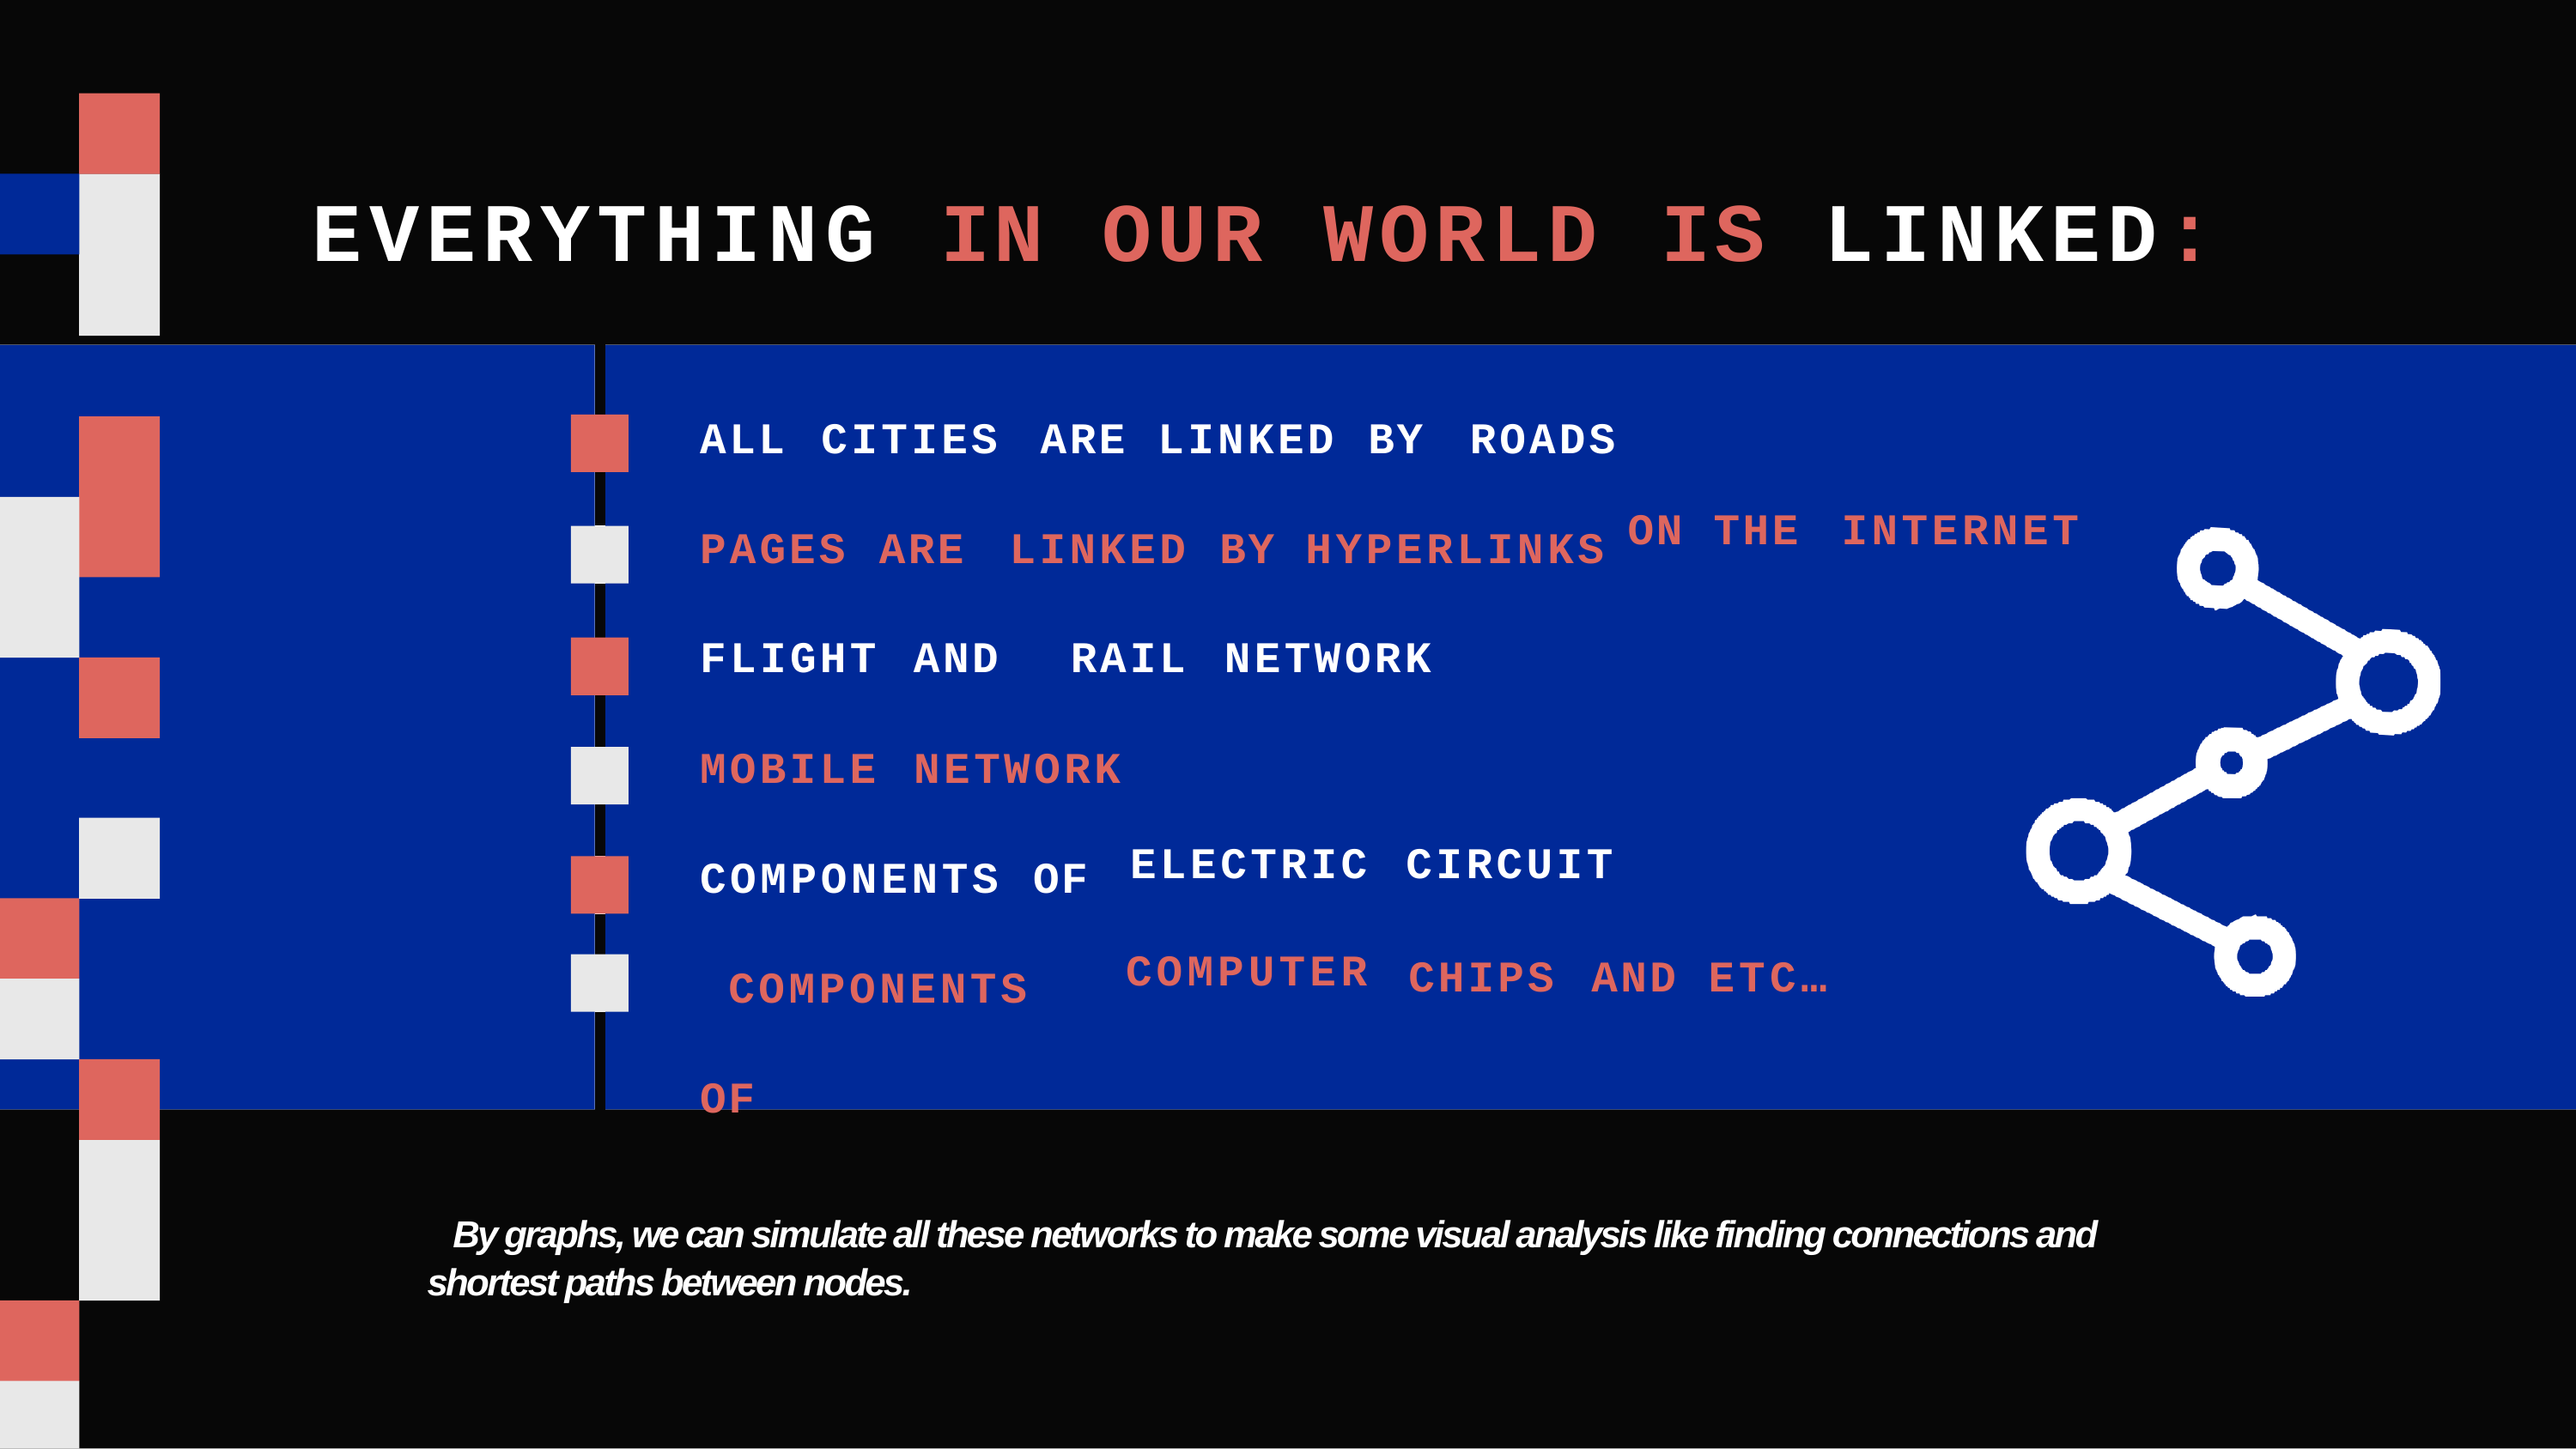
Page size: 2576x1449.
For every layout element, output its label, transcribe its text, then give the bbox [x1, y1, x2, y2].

text_box [79, 416, 161, 578]
text_box [0, 1380, 80, 1449]
text_box [0, 1110, 79, 1300]
text_box ELECTRIC CIRCUIT CHIPS AND [1128, 833, 1685, 1001]
text_box ETC… [1706, 946, 1830, 1001]
text_box By graphs, we can simulate all these networks to make some visual analysis like finding connections and shortest paths between nodes. [425, 1204, 2151, 1304]
text_box [0, 979, 80, 1060]
text_box [570, 525, 629, 584]
text_box [79, 1058, 161, 1140]
text_box [79, 817, 161, 899]
text_box [79, 1140, 161, 1301]
text_box COMPUTER [1123, 939, 1128, 995]
text_box [570, 954, 629, 1012]
text_box ON THE INTERNET [1626, 499, 2090, 554]
text_box [605, 344, 2576, 1110]
text_box [79, 174, 161, 336]
text_box [570, 856, 629, 914]
text_box [80, 1109, 2576, 1449]
text_box MOBILE NETWORK COMPONENTS OF COMPONENTS OF [698, 737, 1131, 1122]
title EVERYTHING IN OUR WORLD IS LINKED: [310, 176, 2287, 421]
text_box [0, 496, 80, 658]
text_box [2026, 527, 2441, 997]
text_box [0, 344, 595, 1110]
text_box [0, 1300, 80, 1380]
text_box [570, 747, 629, 805]
text_box [79, 657, 161, 738]
text_box [0, 0, 2576, 344]
text_box [0, 898, 80, 979]
text_box ALL CITIES PAGES ARE FLIGHT AND [698, 421, 1007, 682]
text_box [570, 637, 629, 695]
text_box [79, 93, 161, 174]
text_box ARE LINKED BY ROADS LINKED BY HYPERLINKS RAIL NETWORK [1007, 421, 1626, 682]
text_box [0, 173, 80, 255]
text_box [570, 421, 629, 472]
